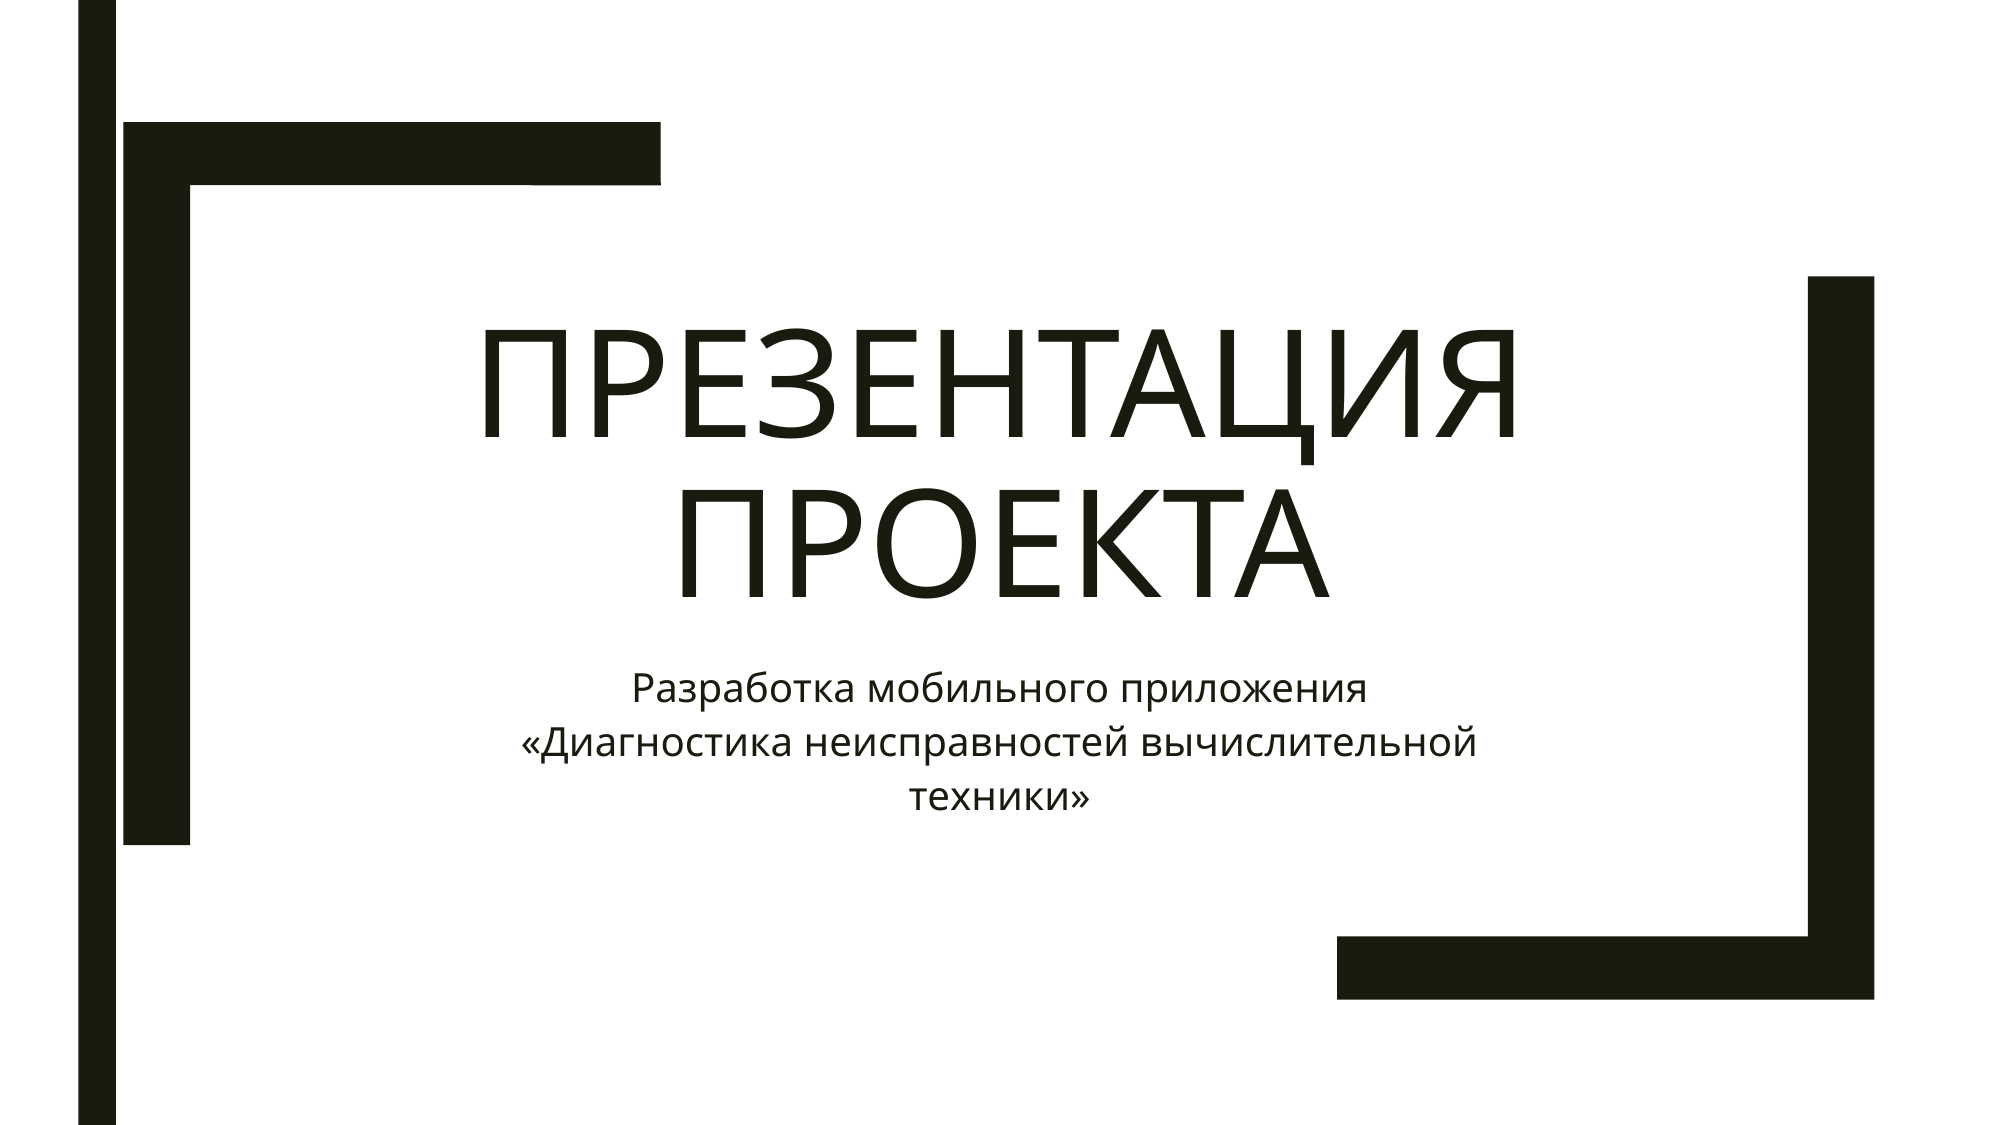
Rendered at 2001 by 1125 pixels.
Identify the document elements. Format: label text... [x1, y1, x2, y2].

subtitle Разработка мобильного приложения «Диагностика неисправностей вычислительной техники» [439, 649, 1561, 828]
title Презентация проекта [314, 293, 1686, 638]
